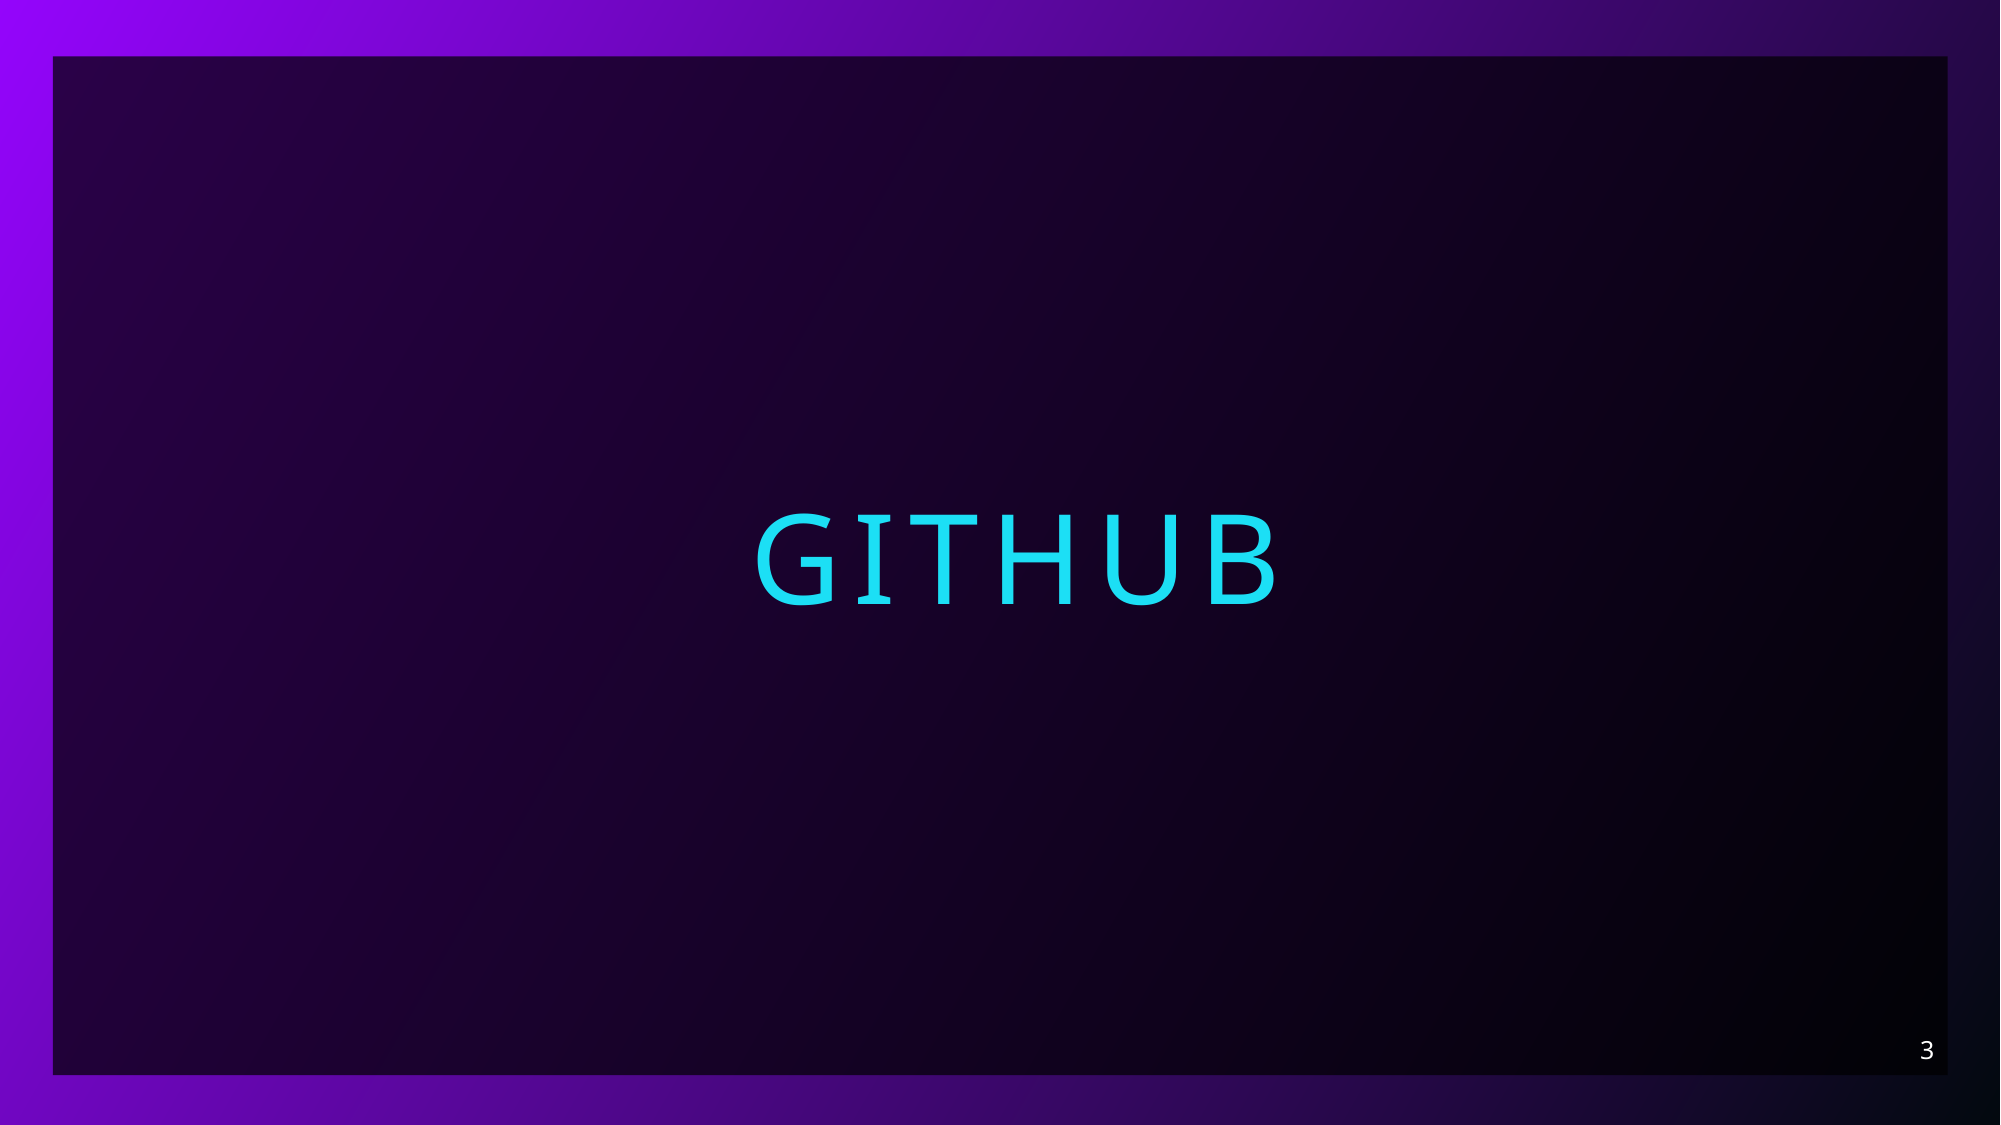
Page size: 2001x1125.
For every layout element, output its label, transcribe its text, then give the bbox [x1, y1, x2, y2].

slide_number 3 [1499, 1021, 1950, 1082]
subtitle GIthub [67, 489, 1965, 881]
